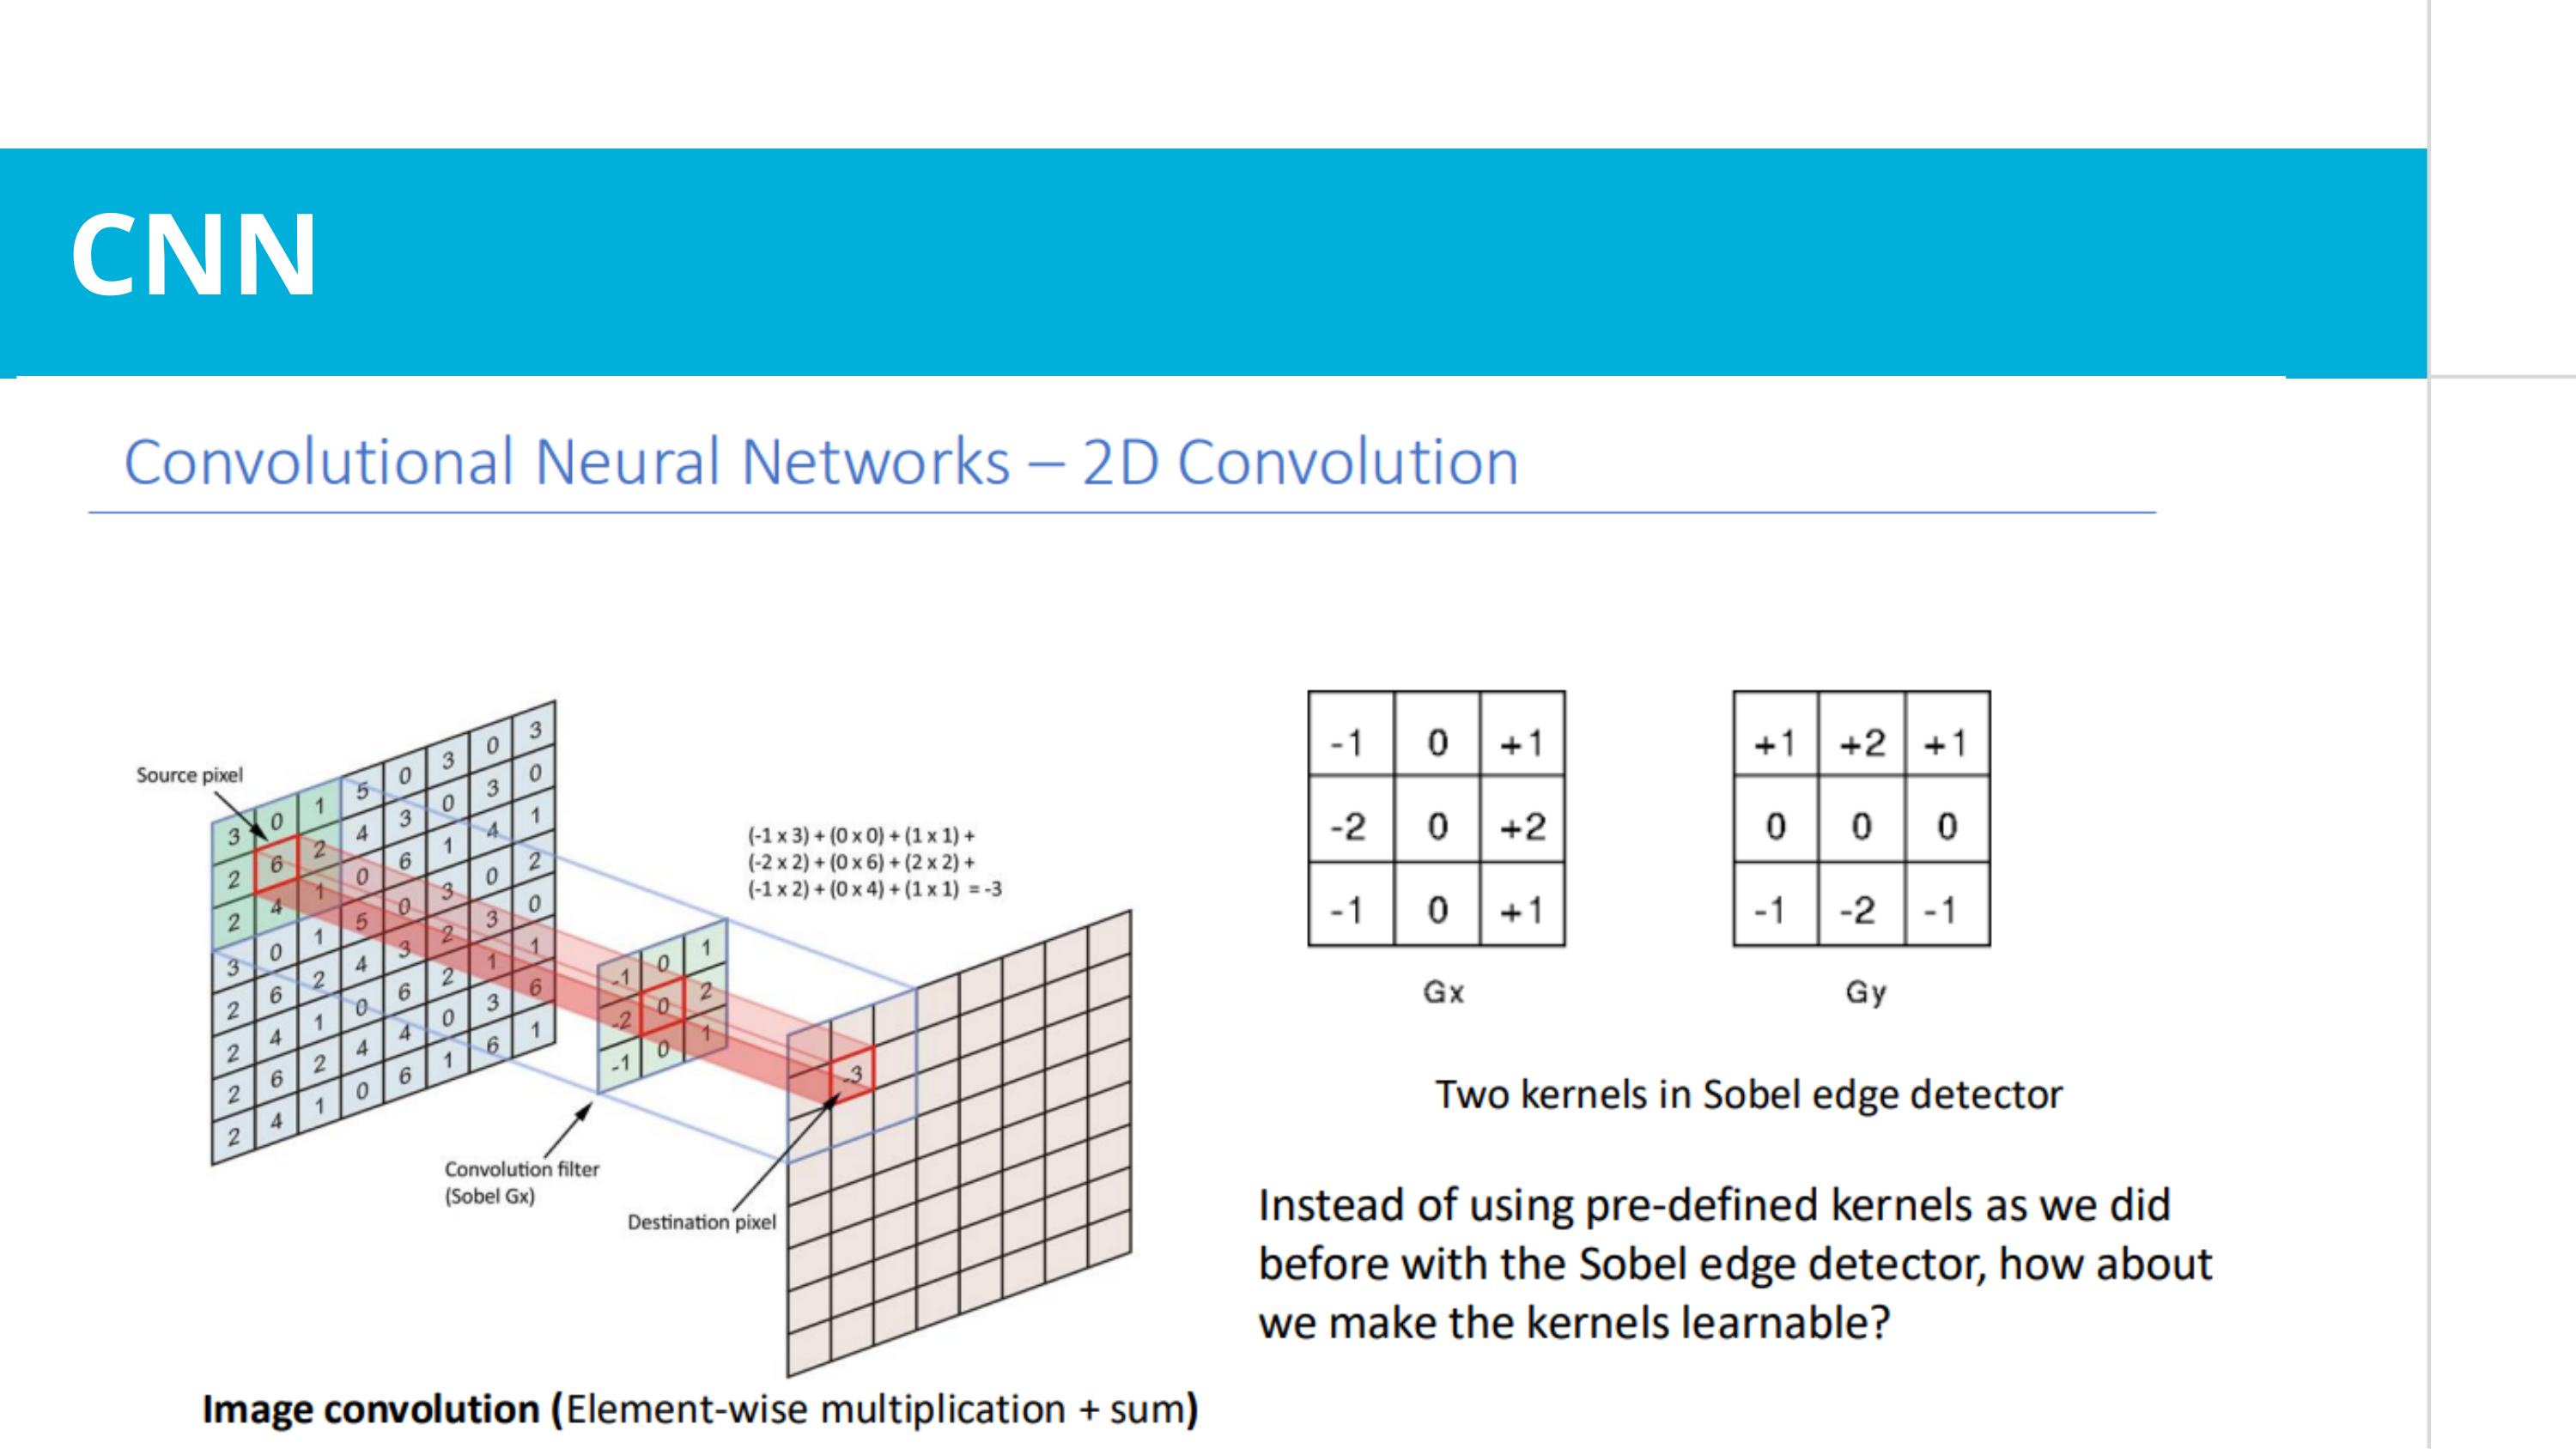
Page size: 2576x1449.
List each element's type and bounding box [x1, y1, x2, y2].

text_box [16, 389, 2287, 1449]
text_box [0, 149, 2432, 379]
